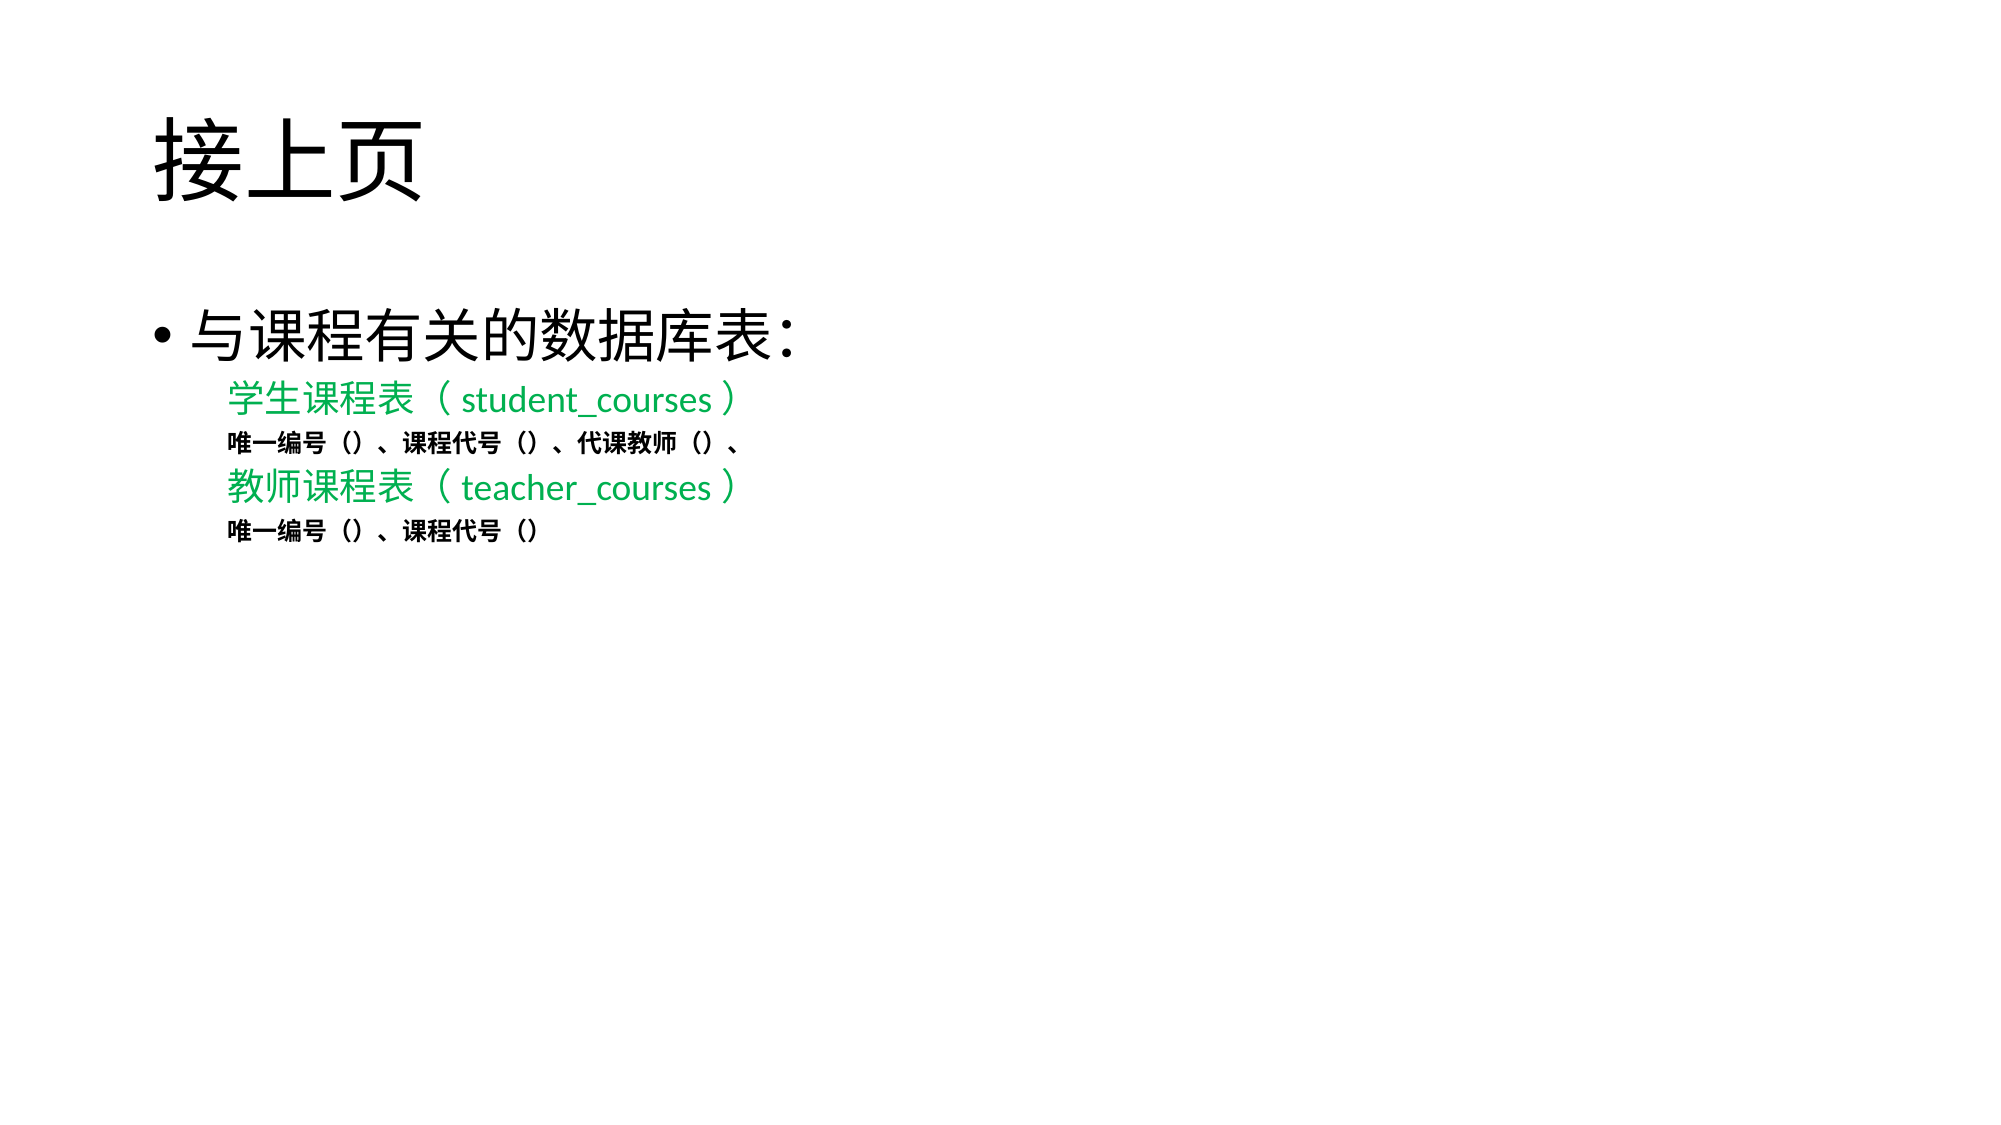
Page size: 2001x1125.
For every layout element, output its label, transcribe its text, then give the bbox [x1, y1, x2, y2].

title 接上页 [137, 59, 1863, 271]
list 与课程有关的数据库表： 学生课程表（student_courses） 唯一编号（）、课程代号（）、代课教师（）、 教师课程表（teacher_courses） 唯一编号（）、课程代号（） [137, 299, 1863, 1105]
